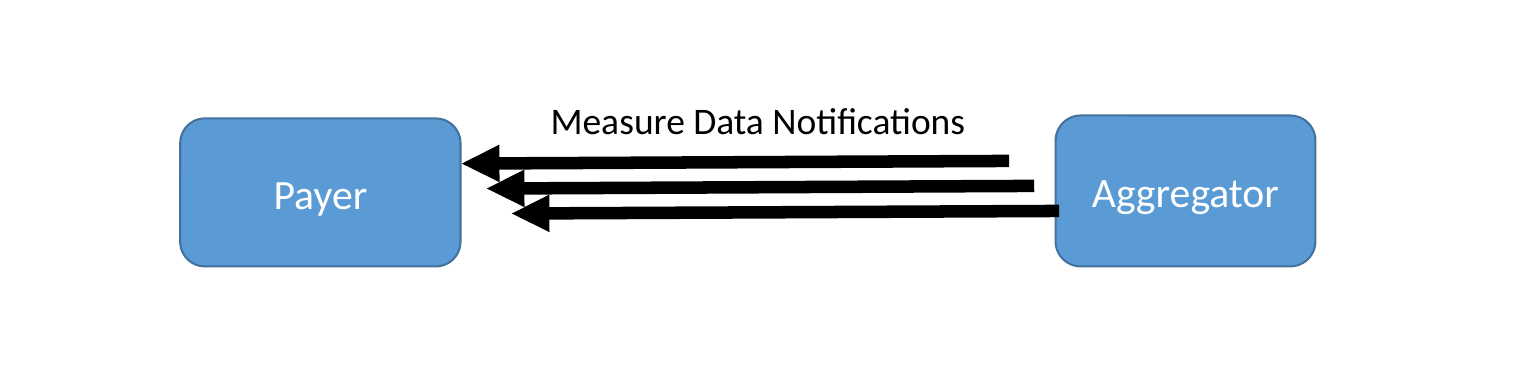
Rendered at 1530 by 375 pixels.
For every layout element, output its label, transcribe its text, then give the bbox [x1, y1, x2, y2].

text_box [461, 160, 1010, 164]
text_box Aggregator [1054, 114, 1317, 268]
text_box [486, 185, 1035, 189]
text_box Payer [179, 117, 462, 268]
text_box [511, 210, 1060, 214]
text_box Measure Data Notifications [514, 89, 1002, 150]
